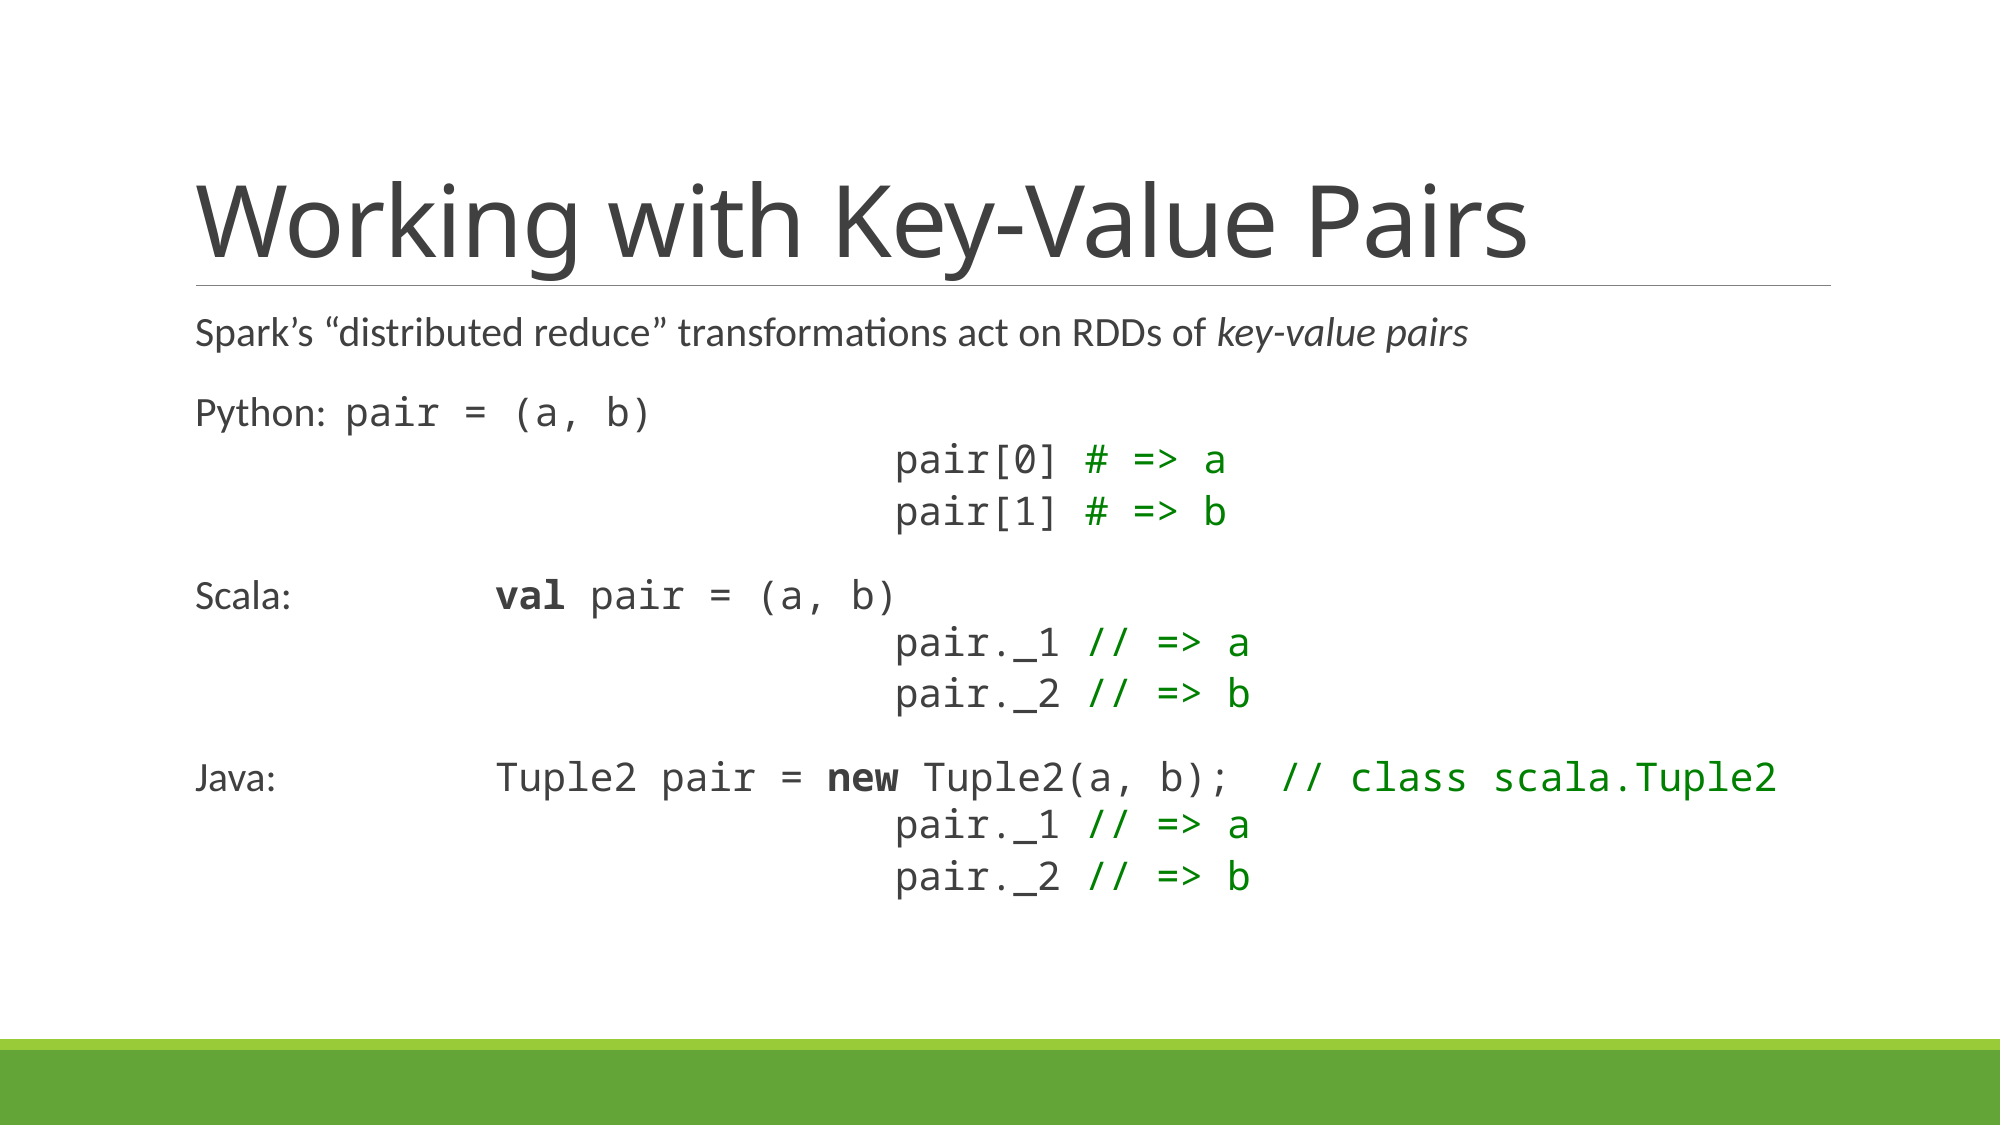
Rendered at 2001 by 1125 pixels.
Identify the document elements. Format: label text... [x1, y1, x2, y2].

title Working with Key-Value Pairs [180, 47, 1830, 285]
list Spark’s “distributed reduce” transformations act on RDDs of key-value pairs Python: pair = (a, b) pair[0] # => a pair[1] # => b Scala: val pair = (a, b) pair._1 // => a pair._2 // => b Java: Tuple2 pair = new Tuple2(a, b); // class scala.Tuple2 pair._1 // => a pair._2 // => b [180, 302, 1830, 963]
